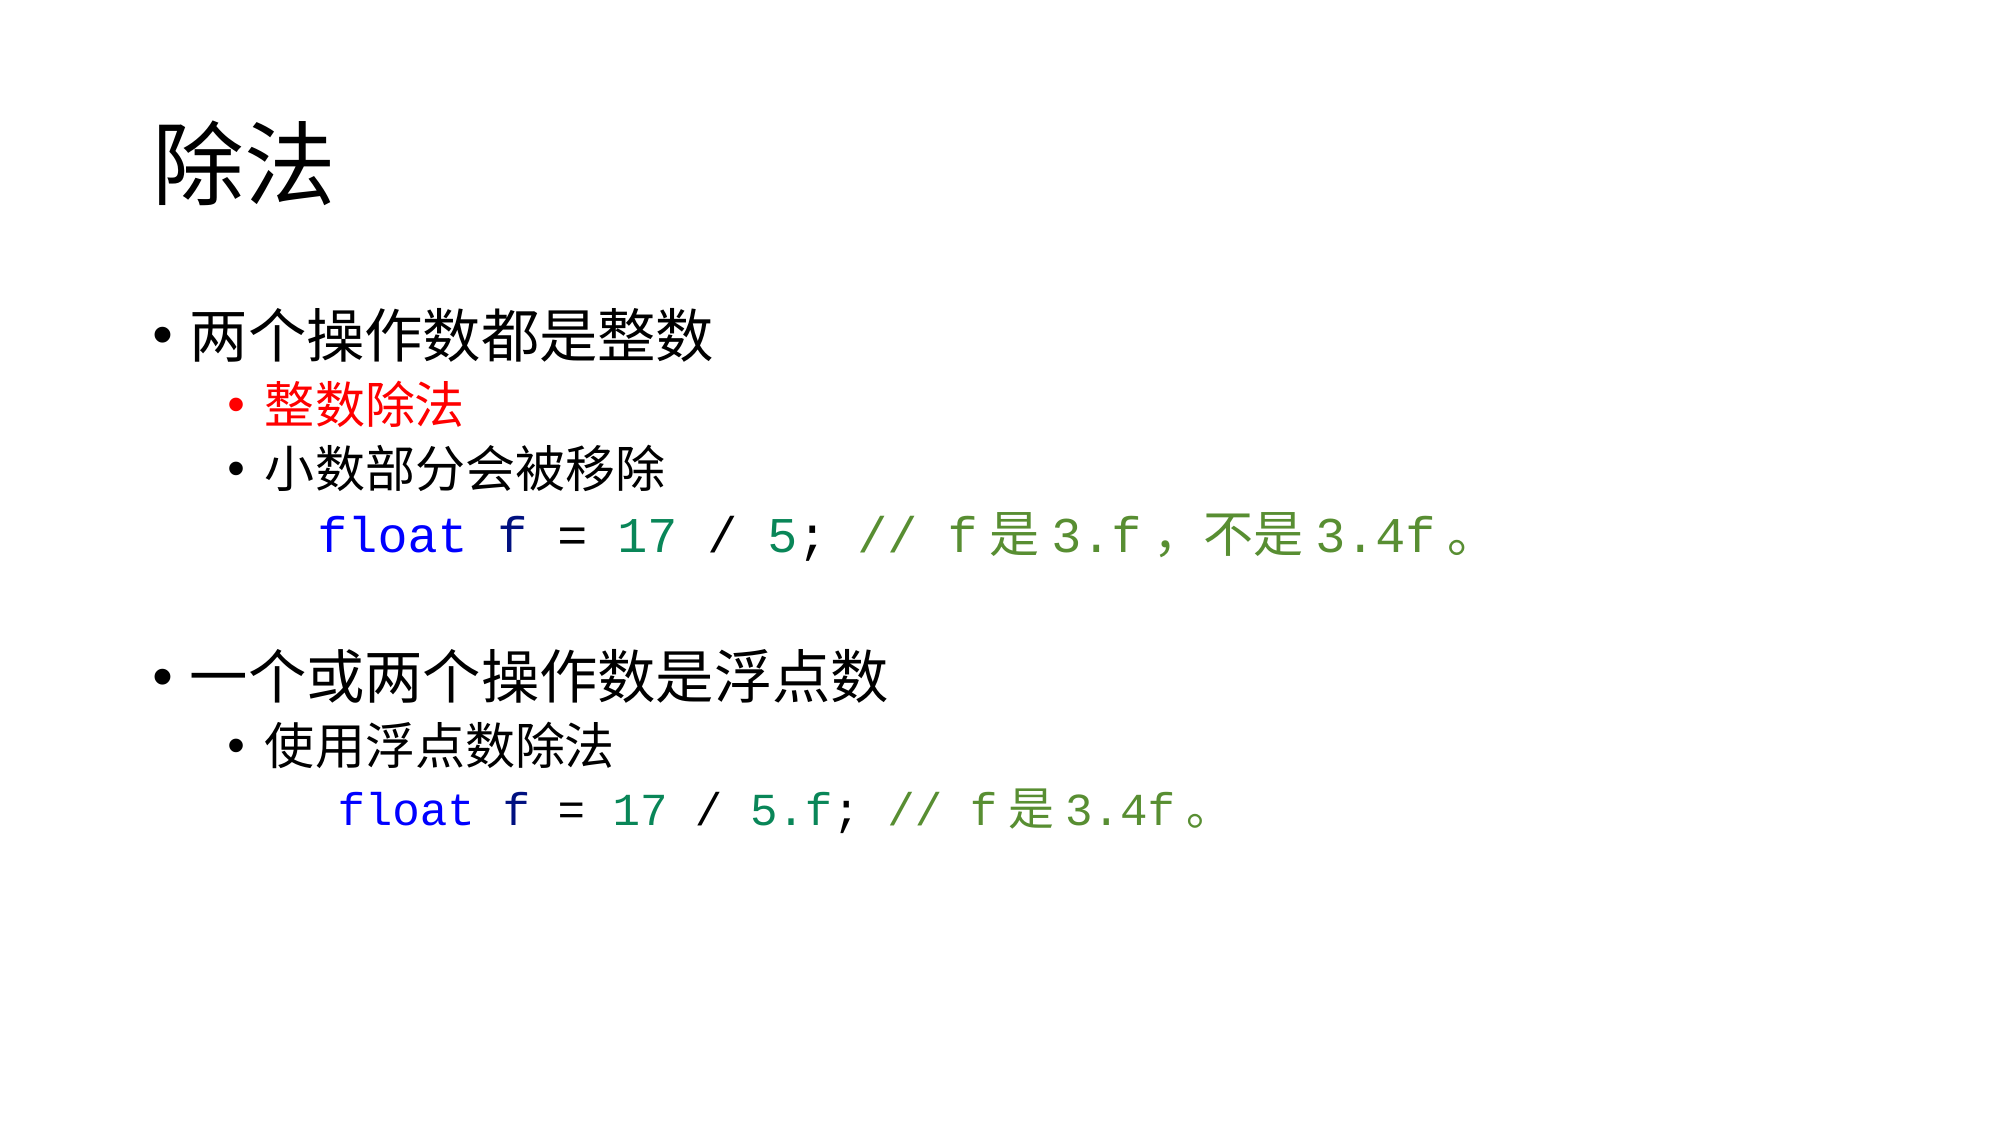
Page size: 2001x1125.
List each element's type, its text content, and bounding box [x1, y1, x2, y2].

title 除法 [137, 59, 1863, 278]
list 两个操作数都是整数 整数除法 小数部分会被移除 float f = 17 / 5; // f是3.f，不是3.4f。 一个或两个操作数是浮点数 使用浮点数除法 float f = 17 / 5.f; // f是3.4f。 [137, 299, 1863, 1014]
